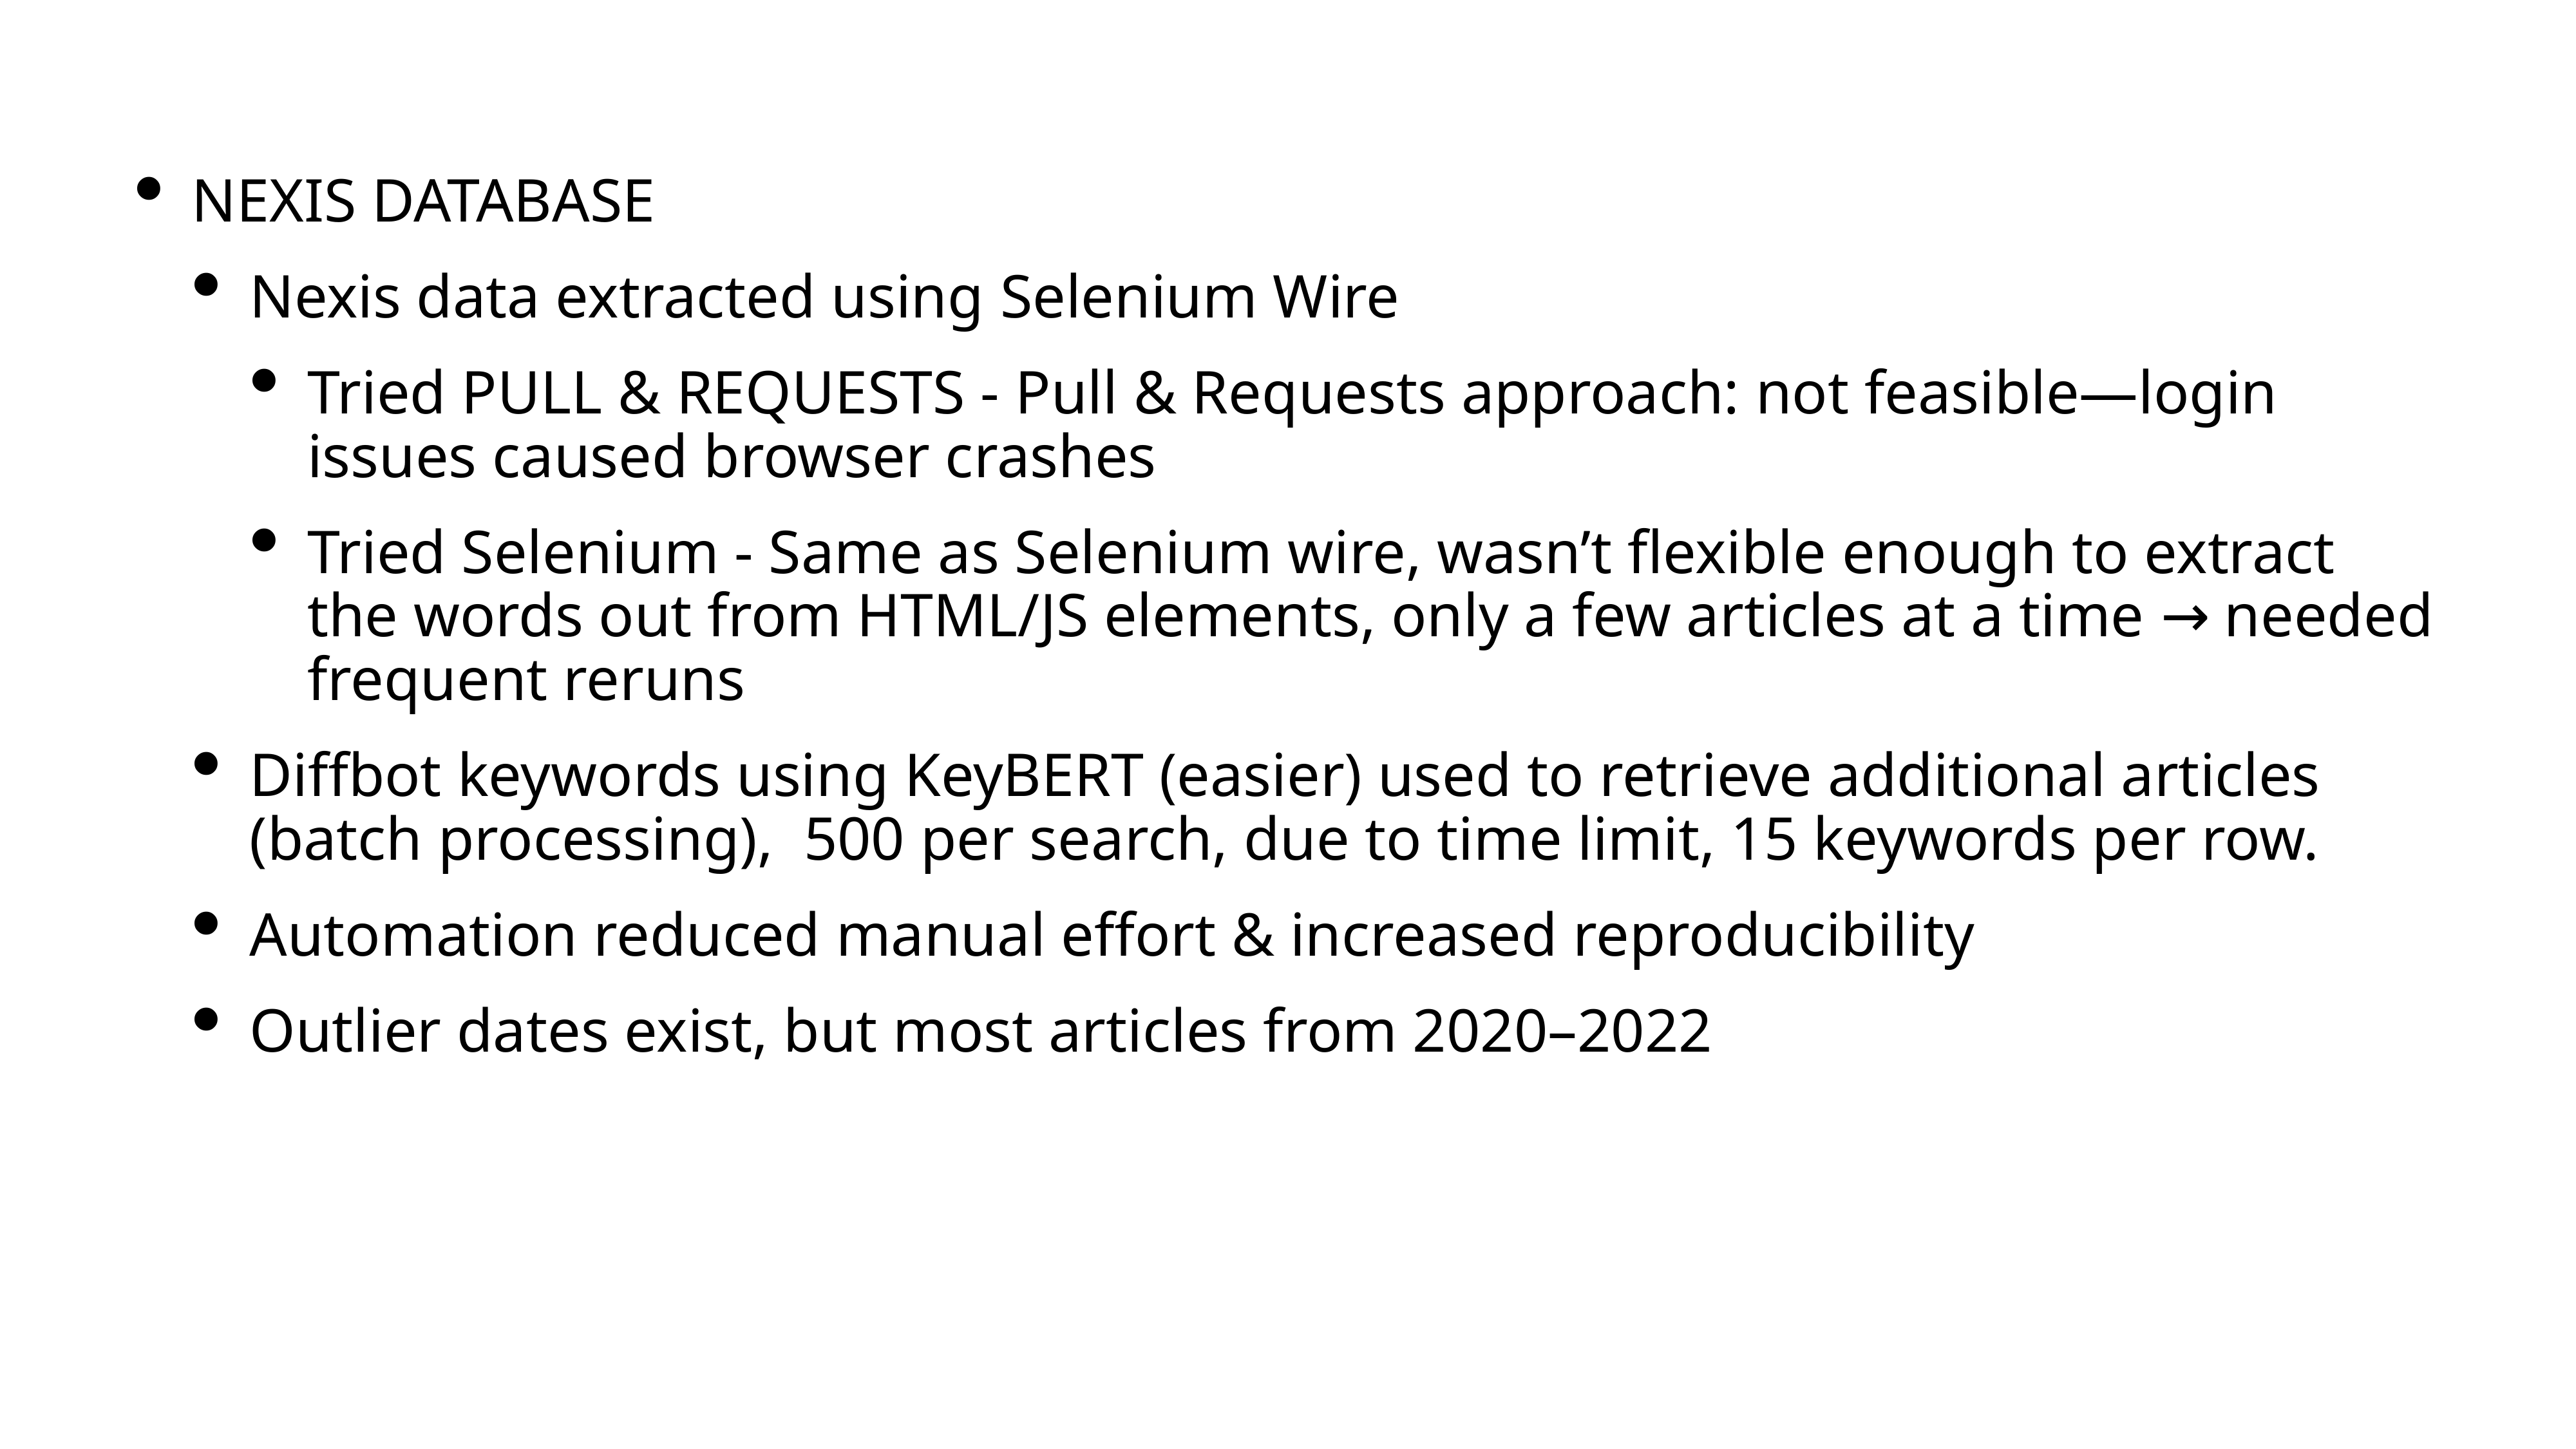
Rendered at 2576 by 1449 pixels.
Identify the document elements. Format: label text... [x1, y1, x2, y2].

list NEXIS DATABASE Nexis data extracted using Selenium Wire Tried PULL & REQUESTS - Pull & Requests approach: not feasible—login issues caused browser crashes Tried Selenium - Same as Selenium wire, wasn’t flexible enough to extract the words out from HTML/JS elements, only a few articles at a time → needed frequent reruns Diffbot keywords using KeyBERT (easier) used to retrieve additional articles (batch processing), 500 per search, due to time limit, 15 keywords per row. Automation reduced manual effort & increased reproducibility Outlier dates exist, but most articles from 2020–2022 [128, 165, 2448, 1321]
